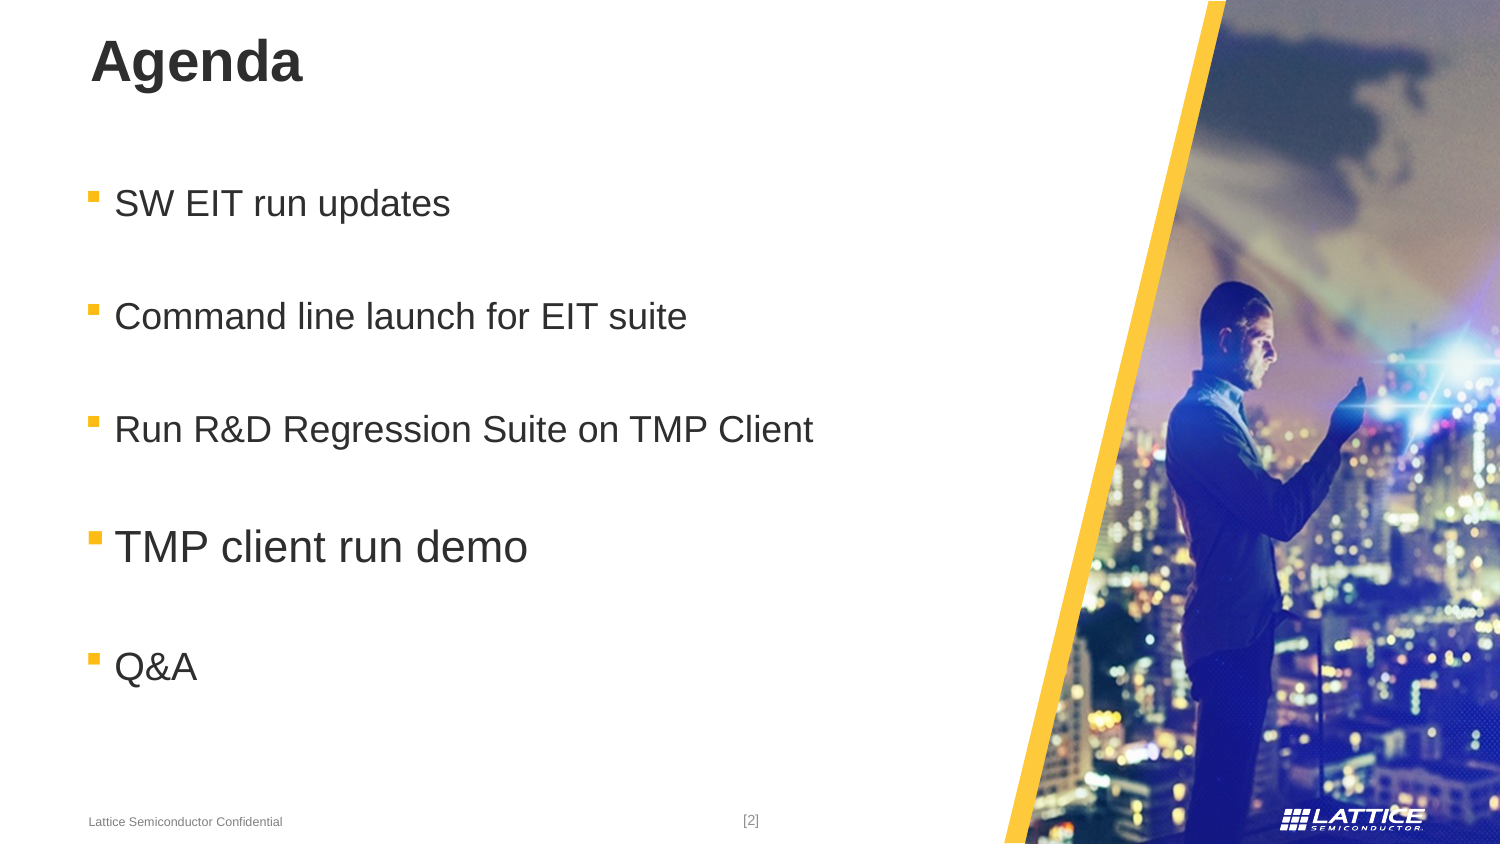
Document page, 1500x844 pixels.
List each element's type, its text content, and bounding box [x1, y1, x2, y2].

list SW EIT run updates Command line launch for EIT suite Run R&D Regression Suite on TMP Client TMP client run demo Q&A [70, 171, 1063, 729]
picture [1024, 0, 1500, 844]
title Agenda [75, 21, 1166, 101]
